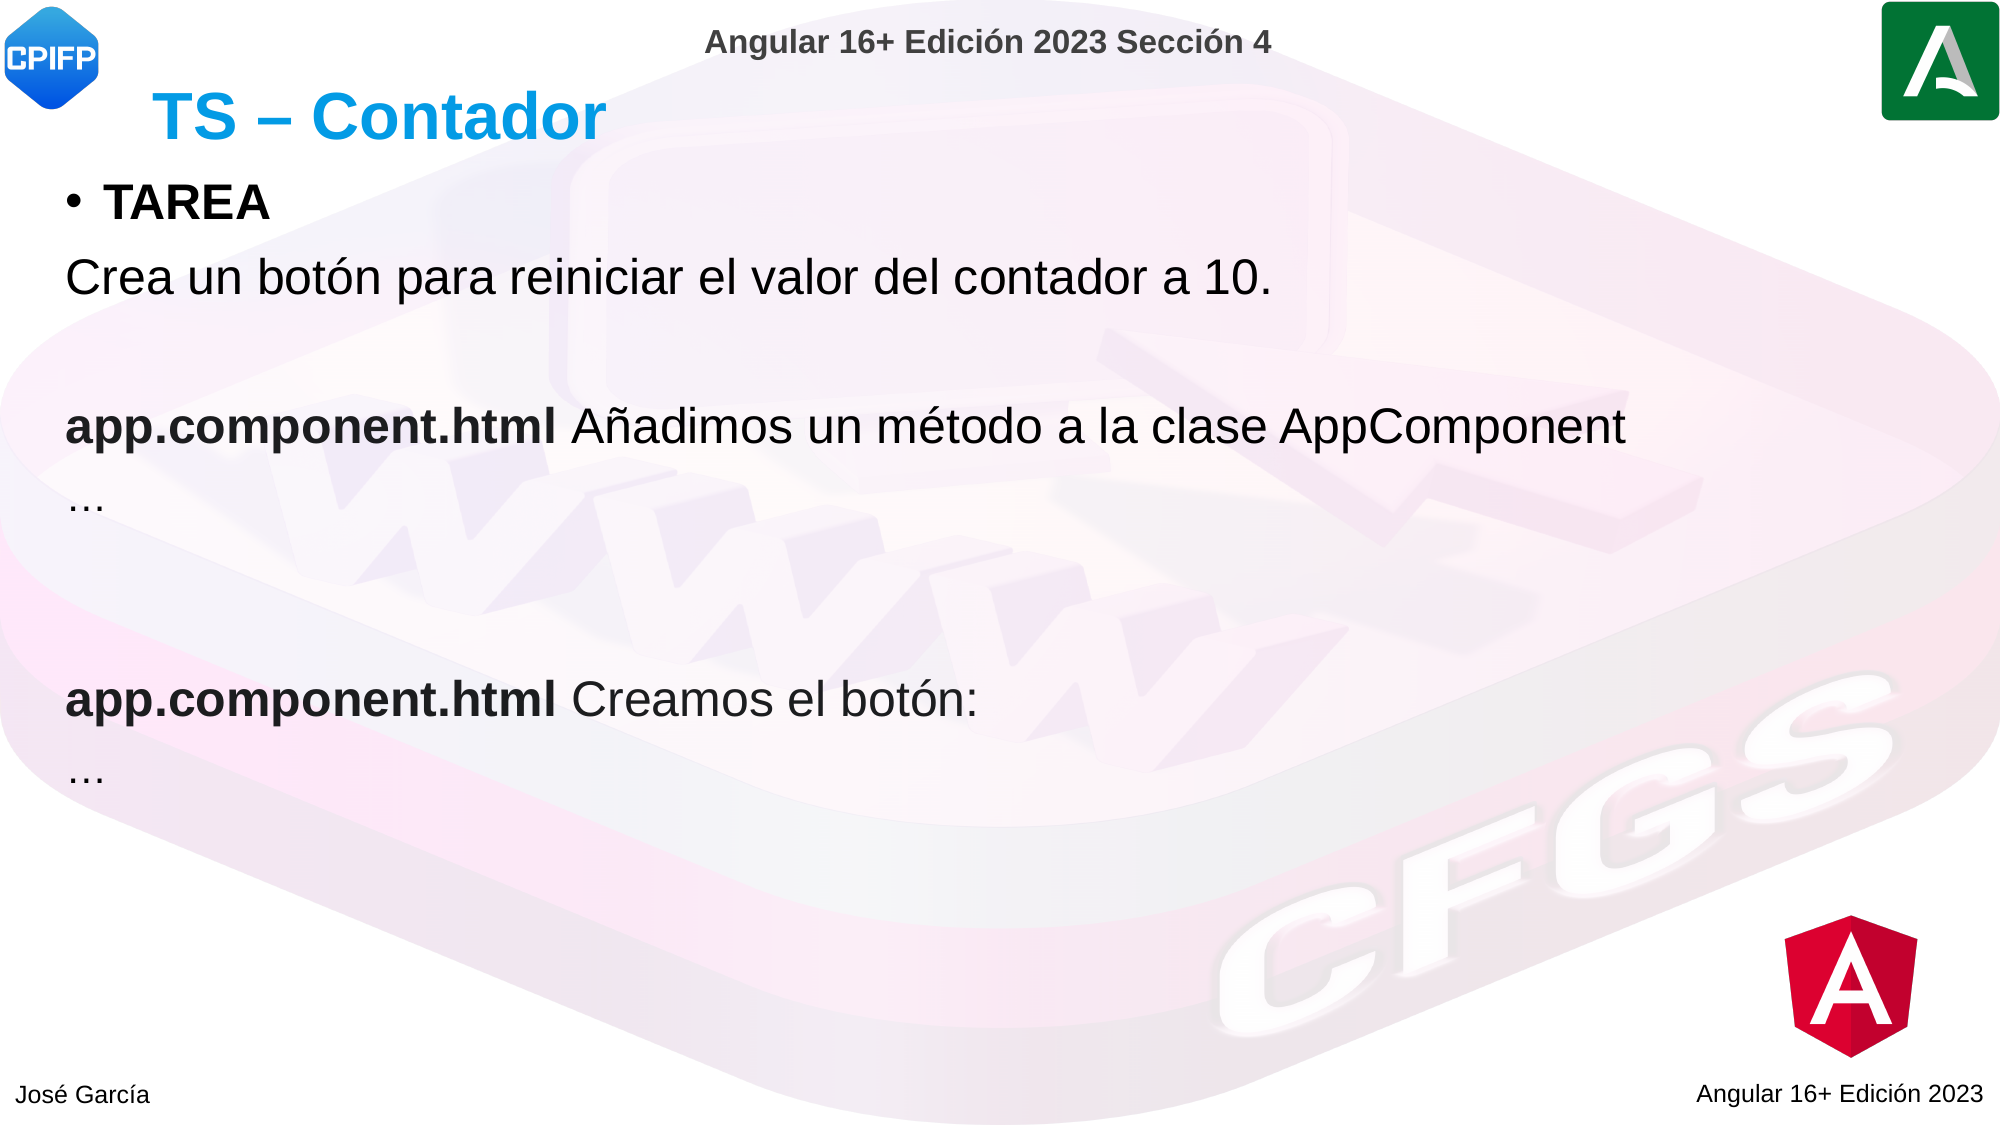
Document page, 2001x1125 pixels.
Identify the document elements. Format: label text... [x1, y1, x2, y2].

picture [0, 0, 103, 117]
picture [1881, 1, 2000, 121]
list TAREA Crea un botón para reiniciar el valor del contador a 10. app.component.html Añadimos un método a la clase AppComponent … app.component.html Creamos el botón: … [50, 168, 1940, 1066]
picture [1762, 894, 1940, 1072]
text_box José García [0, 1071, 166, 1117]
text_box Angular 16+ Edición 2023 [1681, 1070, 2000, 1115]
title TS – Contador [137, 59, 1863, 177]
text_box Angular 16+ Edición 2023 Sección 4 [679, 12, 1288, 59]
